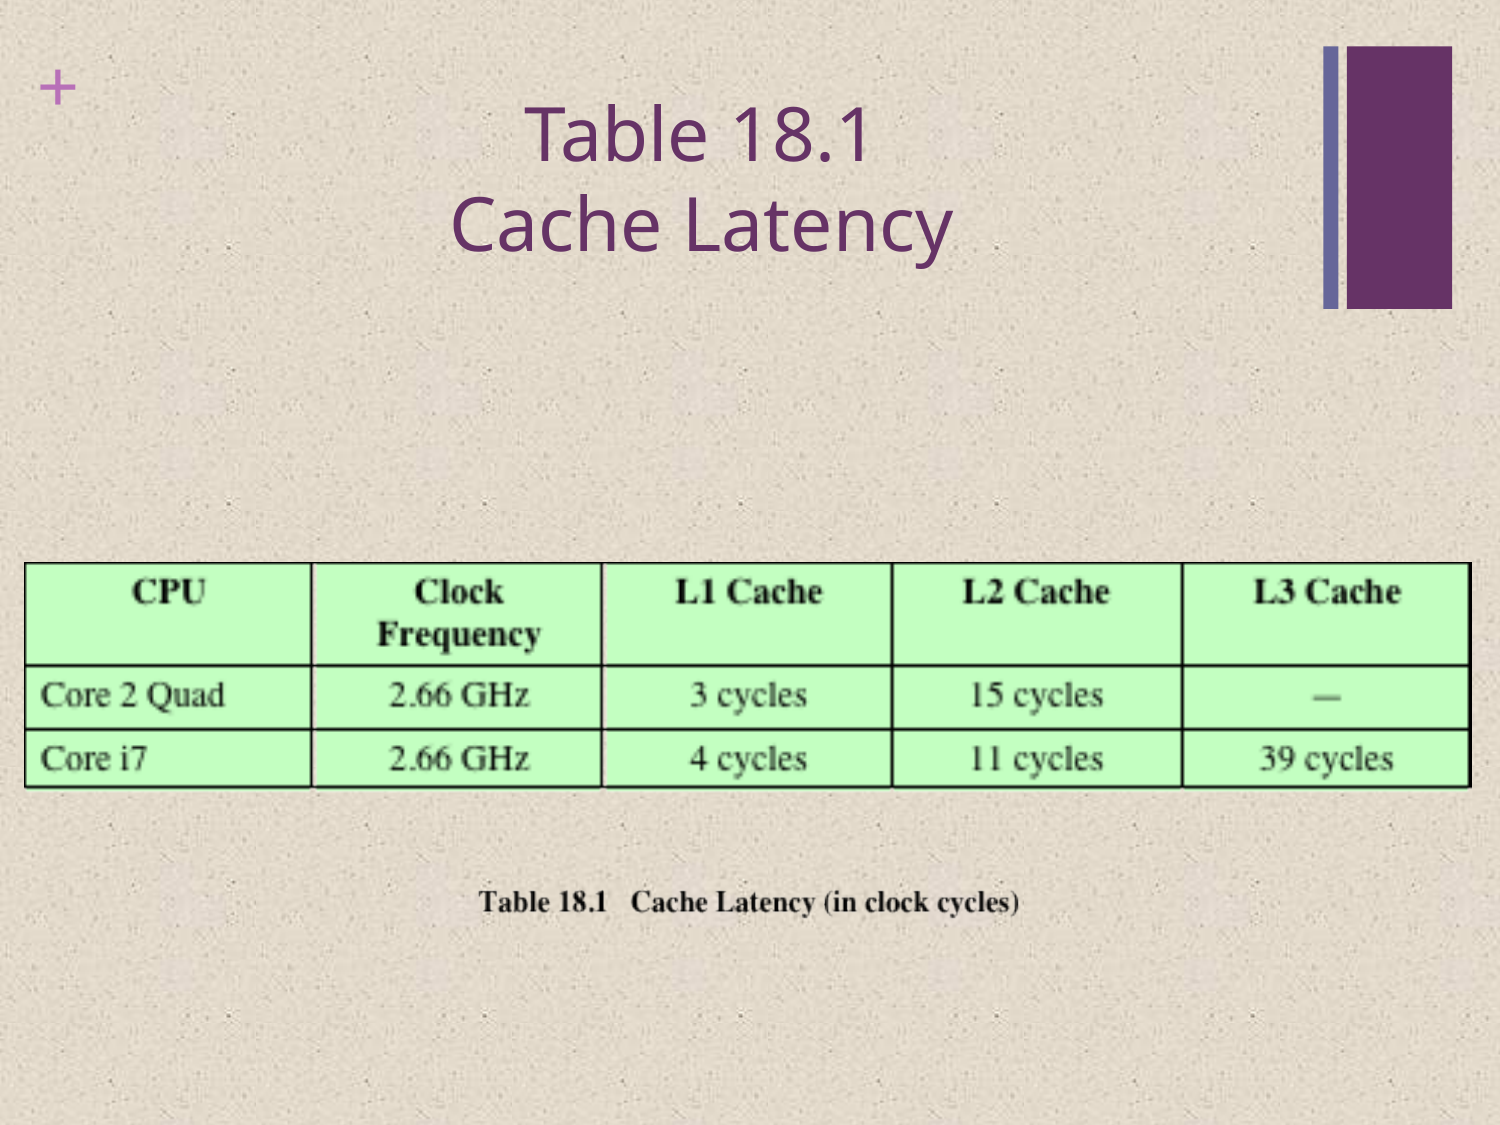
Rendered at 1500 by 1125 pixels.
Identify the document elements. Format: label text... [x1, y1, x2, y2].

title Table 18.1 Cache Latency [81, 79, 1322, 263]
picture [0, 0, 1500, 1125]
